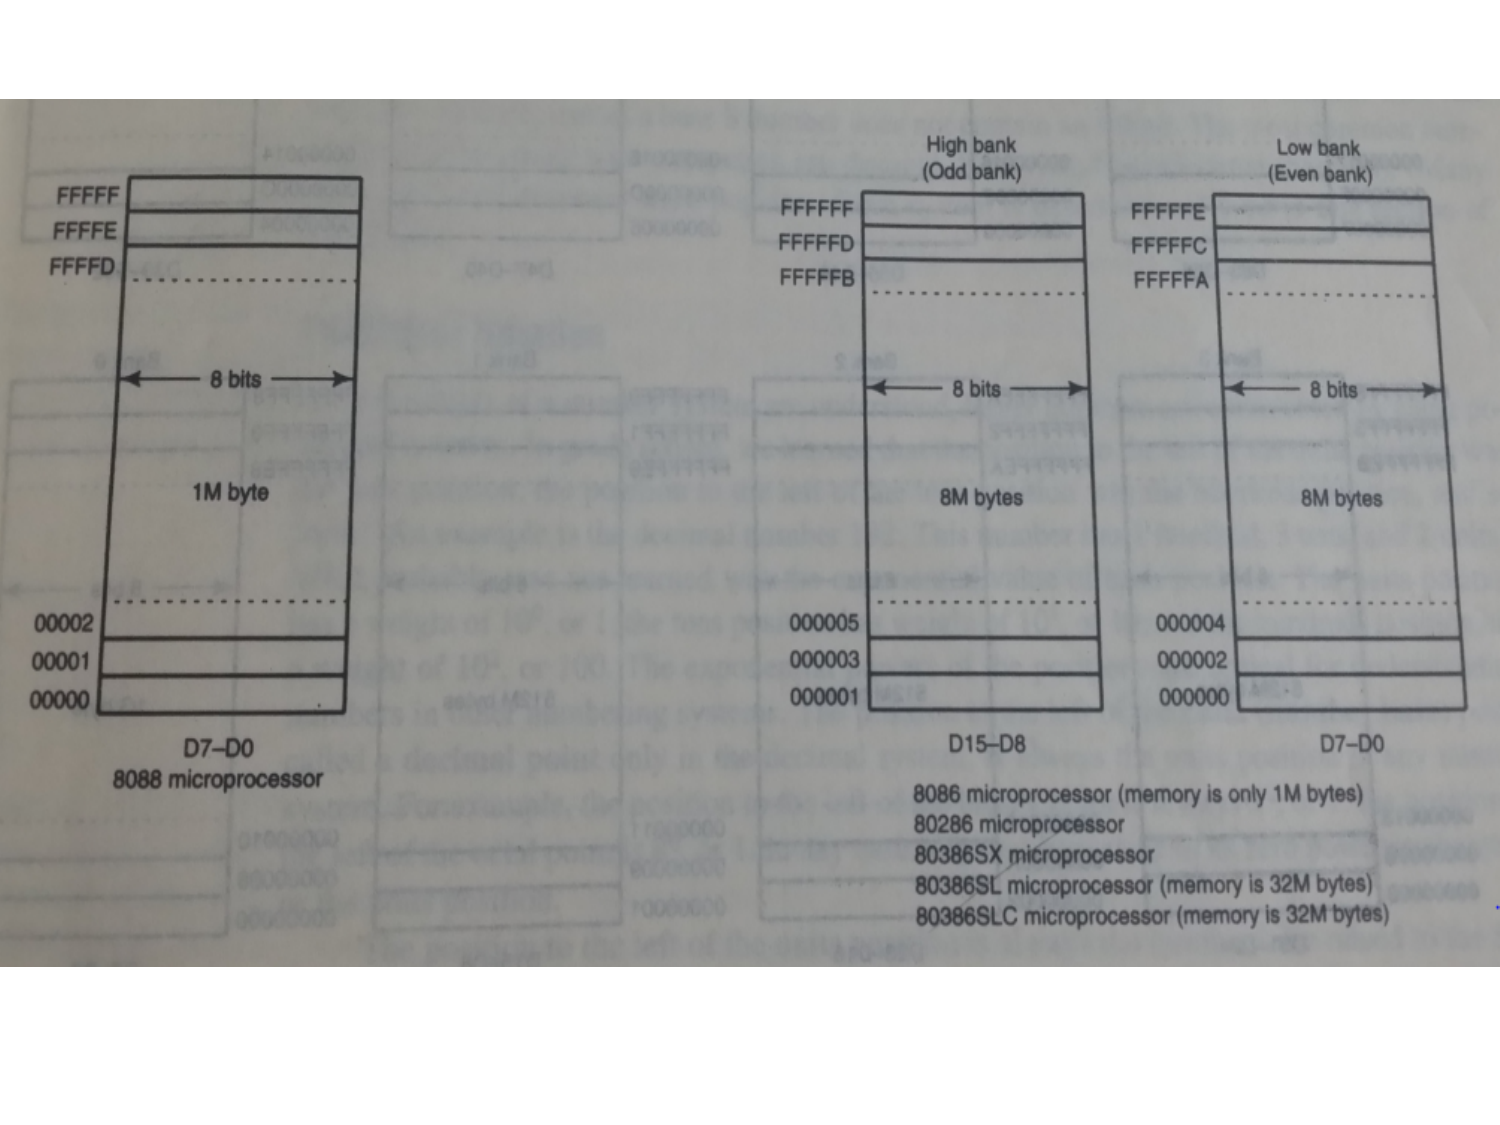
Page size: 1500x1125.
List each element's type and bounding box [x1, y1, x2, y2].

picture [0, 99, 1500, 967]
